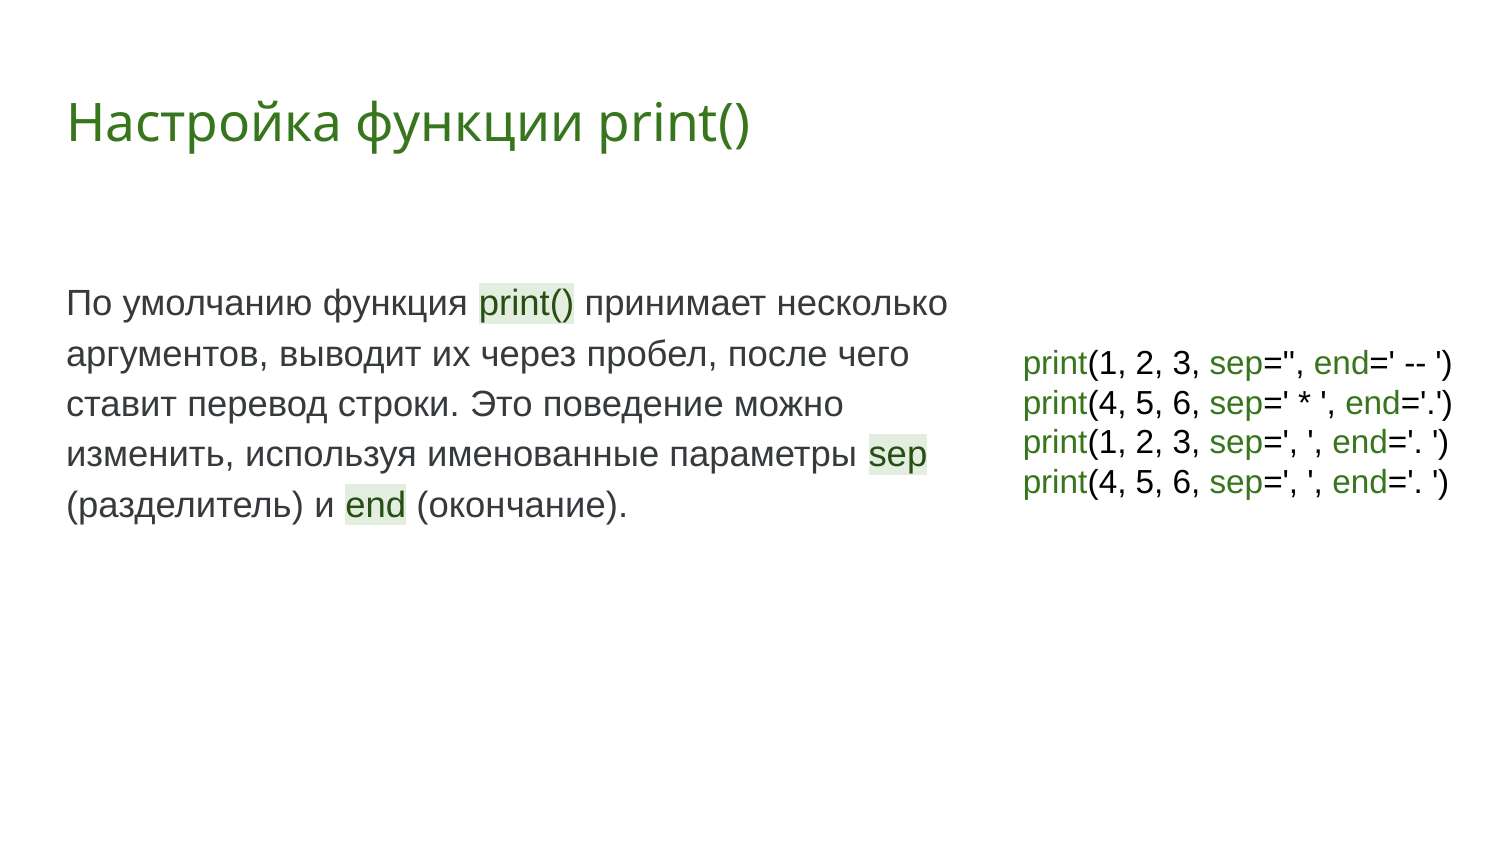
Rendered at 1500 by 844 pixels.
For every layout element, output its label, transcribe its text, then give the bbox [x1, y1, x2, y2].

text_box print(1, 2, 3, sep='', end=' -- ') print(4, 5, 6, sep=' * ', end='.') print(1, 2, 3, sep=', ', end='. ') print(4, 5, 6, sep=', ', end='. ') [1007, 325, 1500, 516]
title Настройка функции print() [51, 72, 1449, 167]
list По умолчанию функция print() принимает несколько аргументов, выводит их через пробел, после чего ставит перевод строки. Это поведение можно изменить, используя именованные параметры sep (разделитель) и end (окончание). [51, 189, 1008, 750]
